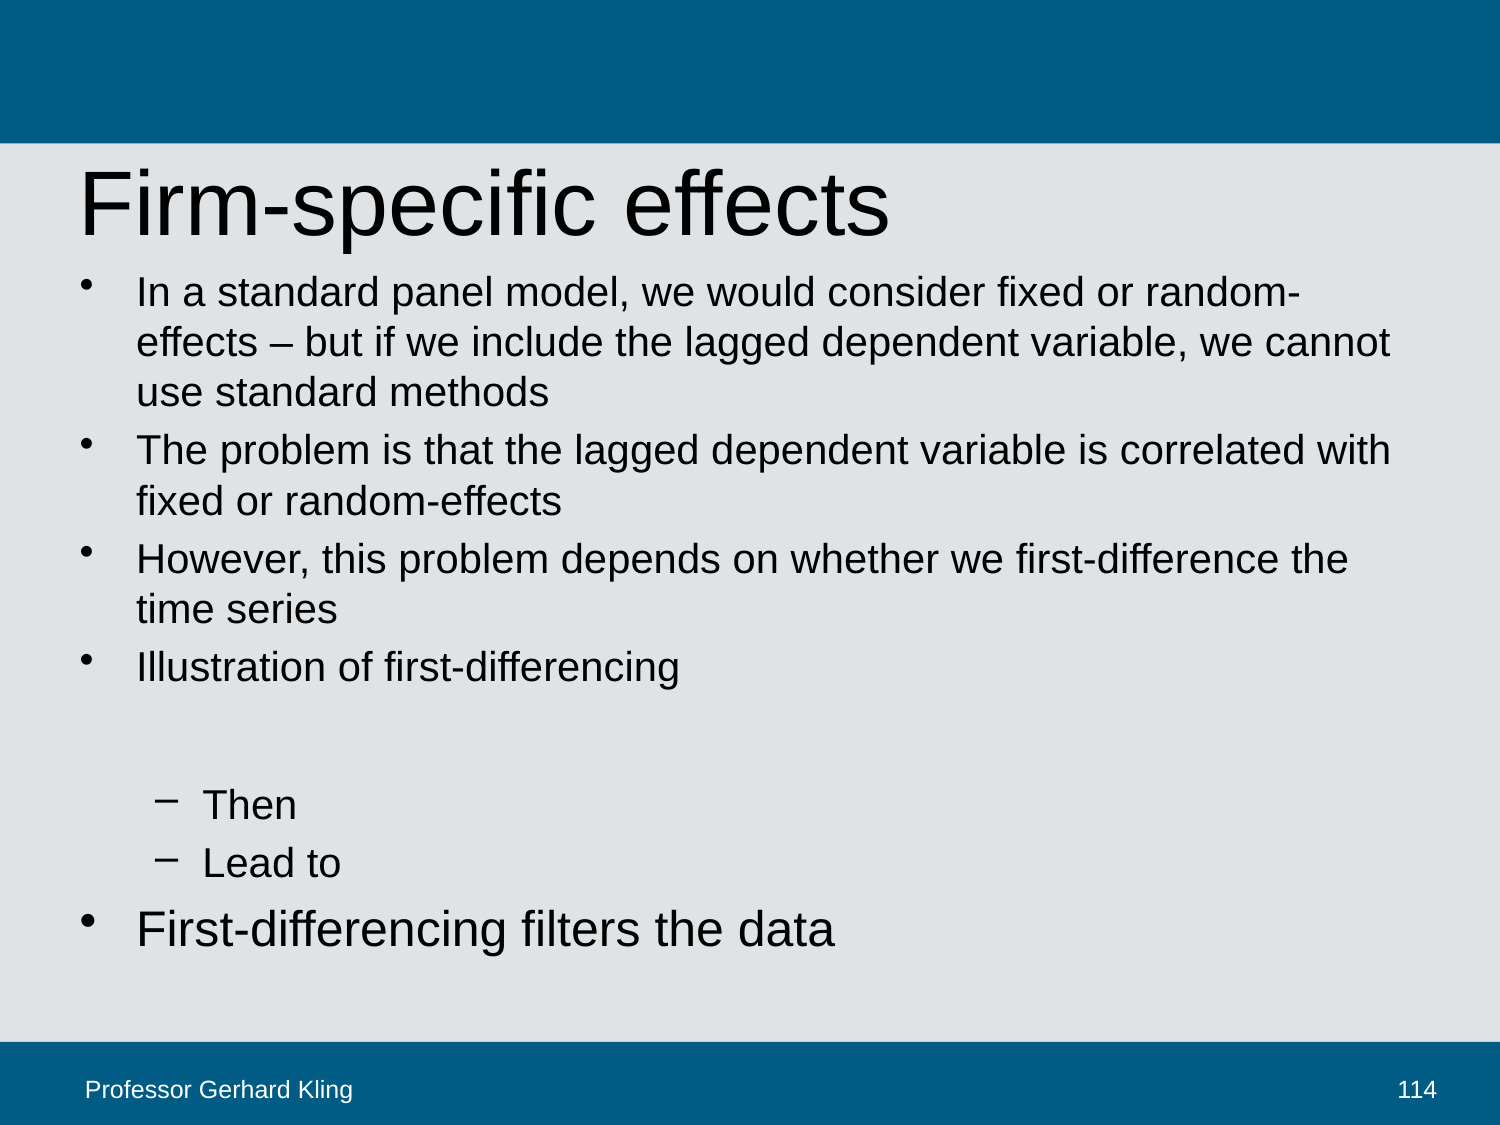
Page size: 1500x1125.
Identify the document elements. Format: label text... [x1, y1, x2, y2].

text_box 114 [1382, 1066, 1489, 1112]
title Firm-specific effects [73, 152, 1424, 247]
text_box Professor Gerhard Kling [70, 1066, 563, 1112]
